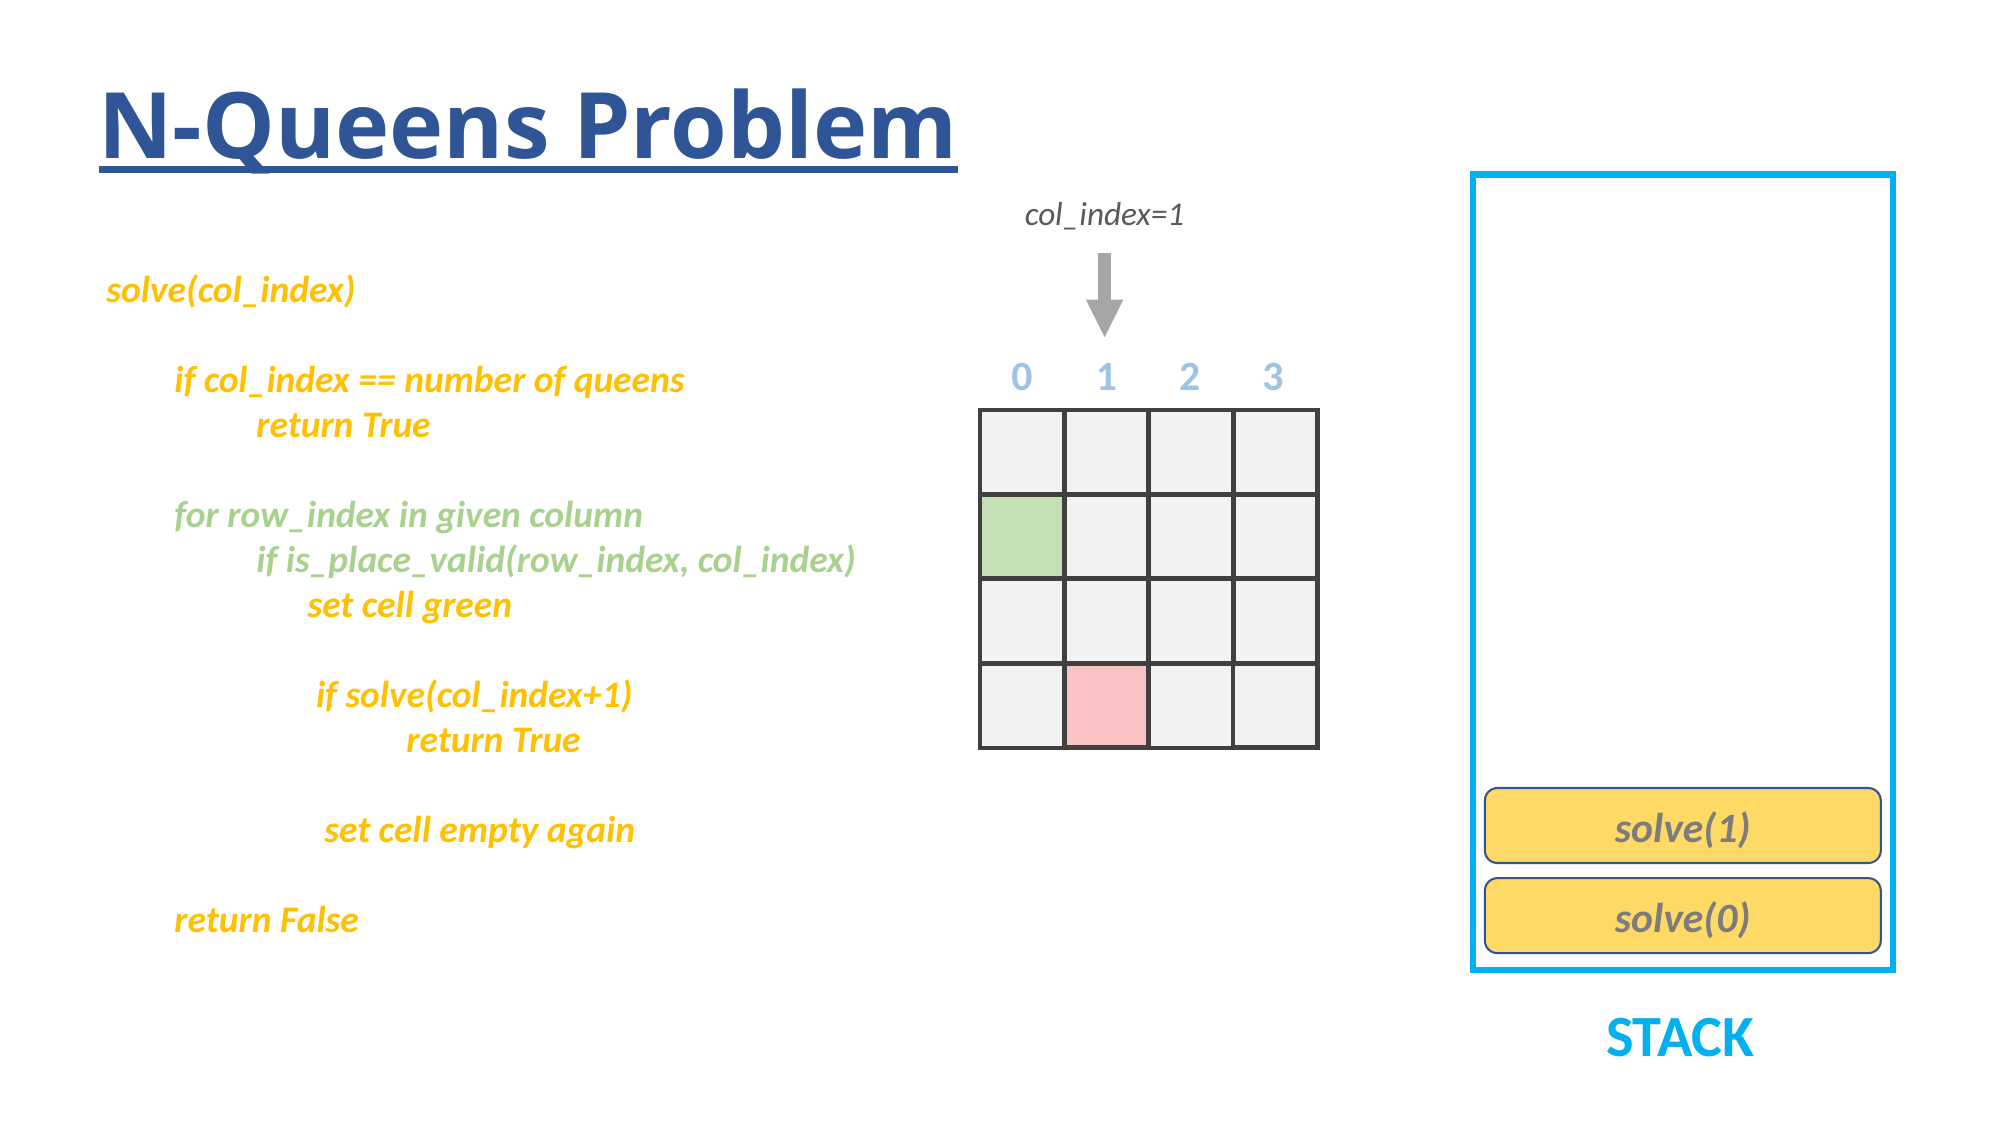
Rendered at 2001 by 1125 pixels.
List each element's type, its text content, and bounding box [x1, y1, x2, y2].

text_box [979, 493, 1063, 578]
text_box [1232, 578, 1319, 665]
text_box [1232, 662, 1318, 749]
text_box solve(1) [1483, 786, 1882, 865]
text_box [1148, 663, 1232, 749]
text_box [979, 409, 1063, 493]
text_box 1 [1081, 341, 1132, 407]
text_box [1148, 493, 1232, 578]
text_box [979, 663, 1063, 749]
text_box 3 [1247, 341, 1299, 407]
text_box [1232, 493, 1319, 578]
text_box [1148, 578, 1232, 663]
text_box 2 [1164, 341, 1216, 407]
text_box solve(col_index) if col_index == number of queens return True for row_index in given column if is_place_valid(row_index, col_index) set cell green if solve(col_index+1) return True set cell empty again return False [91, 257, 872, 993]
text_box STACK [1591, 990, 1775, 1076]
text_box [1148, 409, 1232, 493]
text_box [1063, 409, 1148, 493]
text_box [1232, 409, 1319, 493]
title N-Queens Problem [83, 20, 1809, 238]
text_box [1063, 578, 1148, 662]
text_box solve(0) [1483, 877, 1882, 955]
text_box [979, 578, 1063, 663]
text_box [1472, 174, 1894, 971]
text_box [1063, 662, 1150, 749]
text_box col_index=1 [1010, 185, 1200, 240]
text_box 0 [996, 341, 1048, 407]
text_box [1063, 493, 1148, 578]
